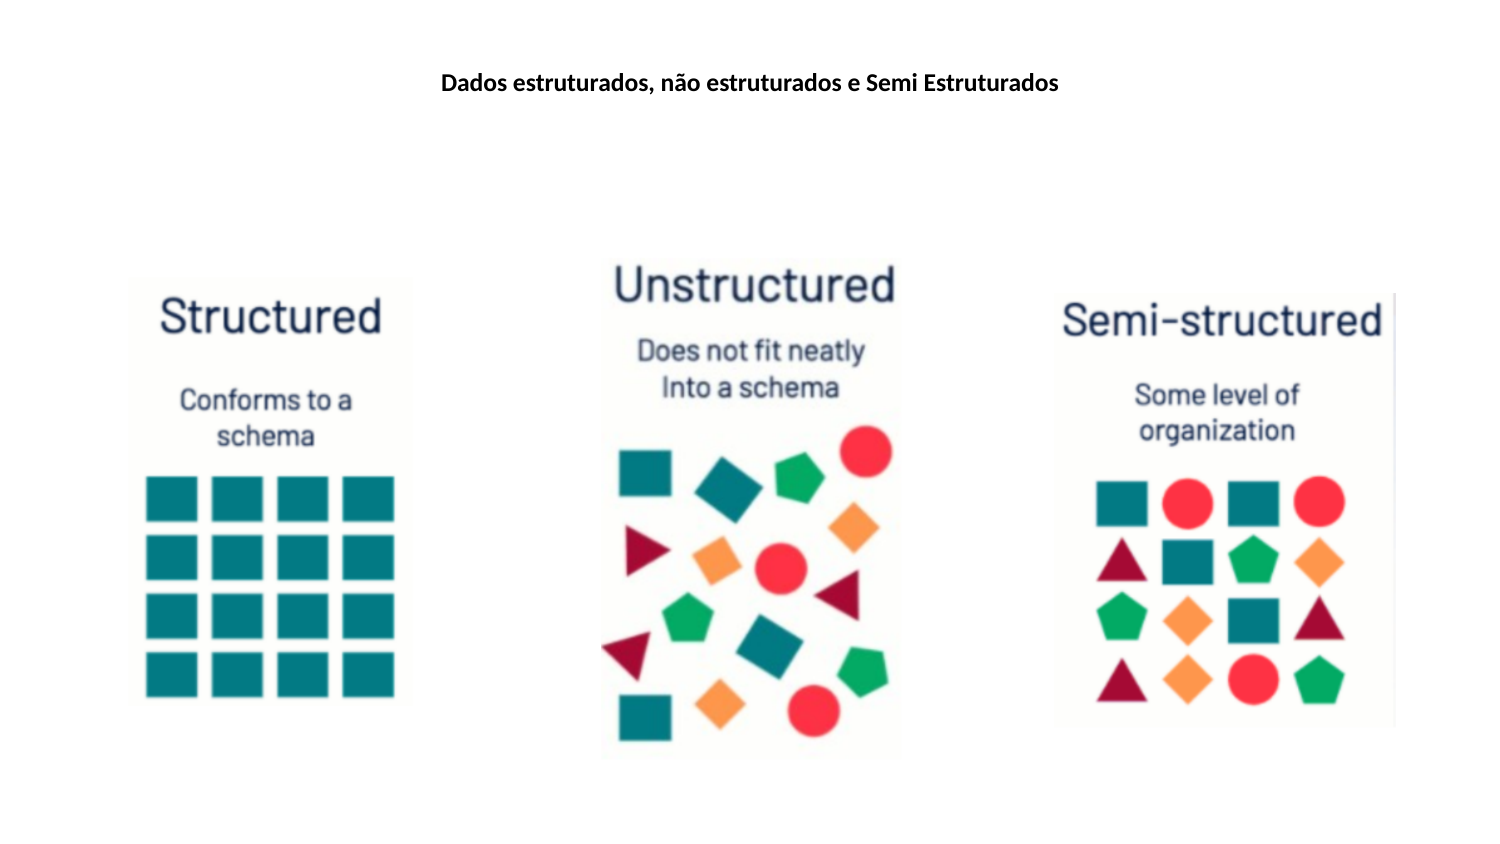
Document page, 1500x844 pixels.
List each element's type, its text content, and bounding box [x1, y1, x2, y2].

title Dados estruturados, não estruturados e Semi Estruturados [75, 50, 1425, 112]
picture [105, 277, 436, 706]
picture [601, 256, 924, 772]
picture [1054, 292, 1396, 735]
